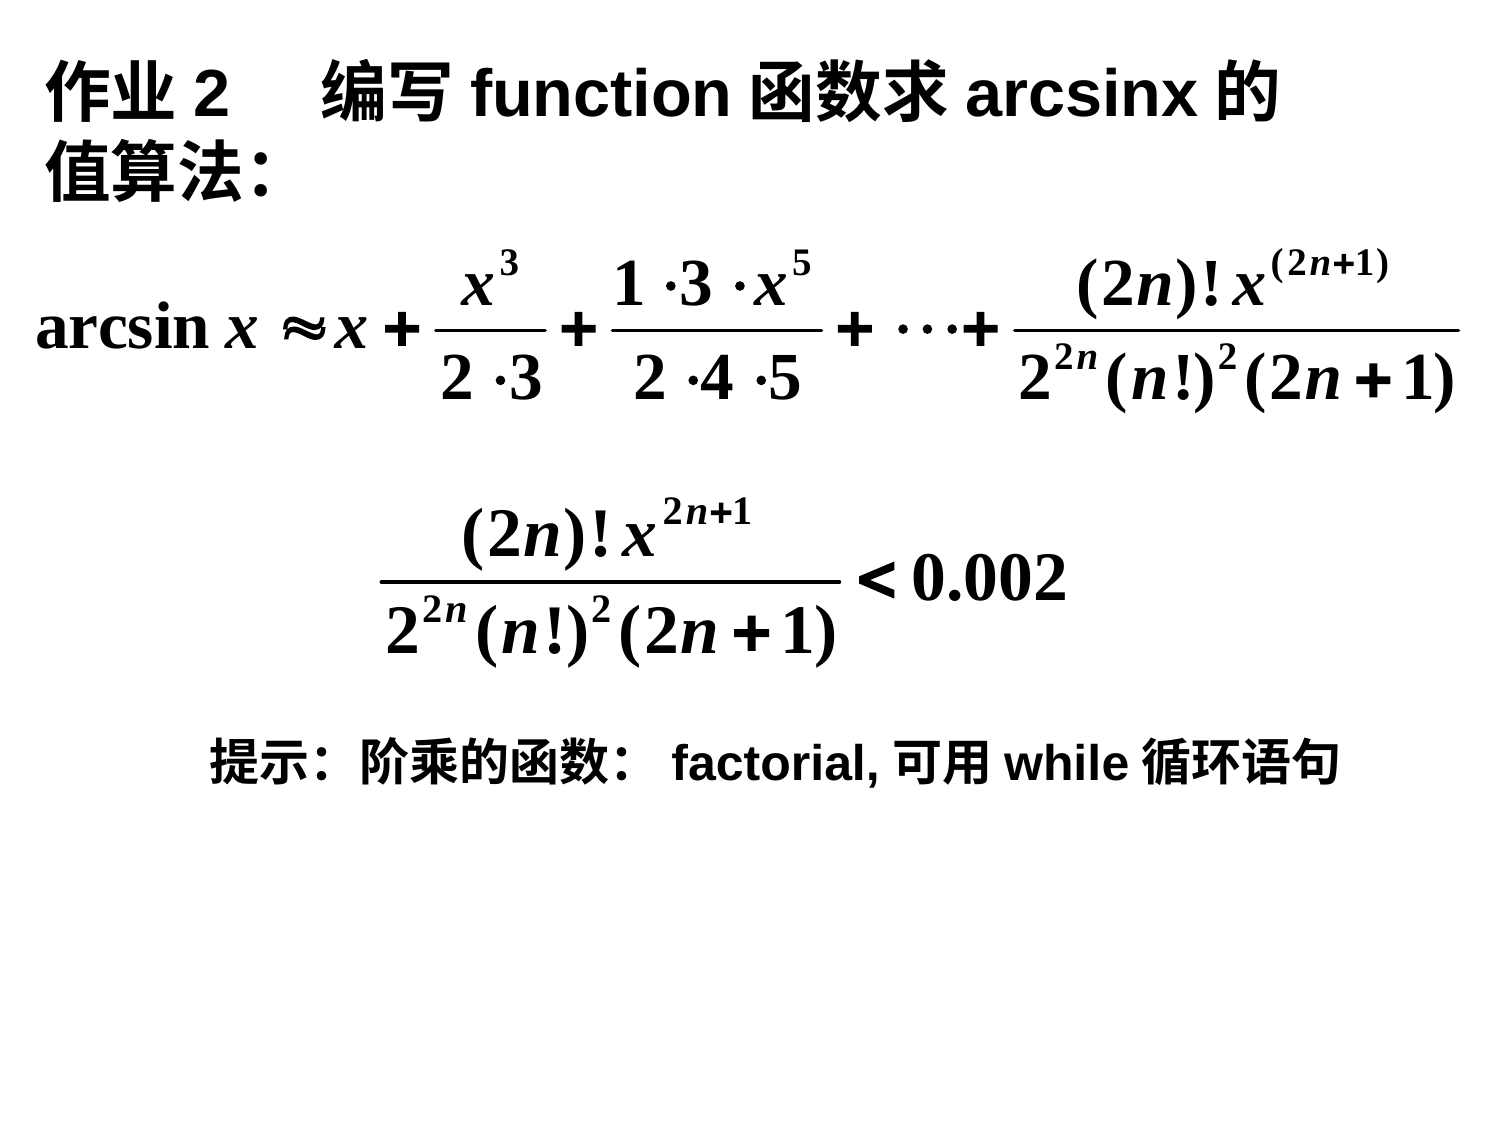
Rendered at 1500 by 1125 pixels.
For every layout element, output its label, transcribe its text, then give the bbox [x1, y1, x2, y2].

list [371, 479, 1078, 680]
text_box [29, 231, 1472, 426]
text_box 提示：阶乘的函数：factorial,可用while循环语句 [194, 722, 1424, 798]
text_box 作业2 编写function函数求arcsinx的值算法： [29, 42, 1353, 218]
